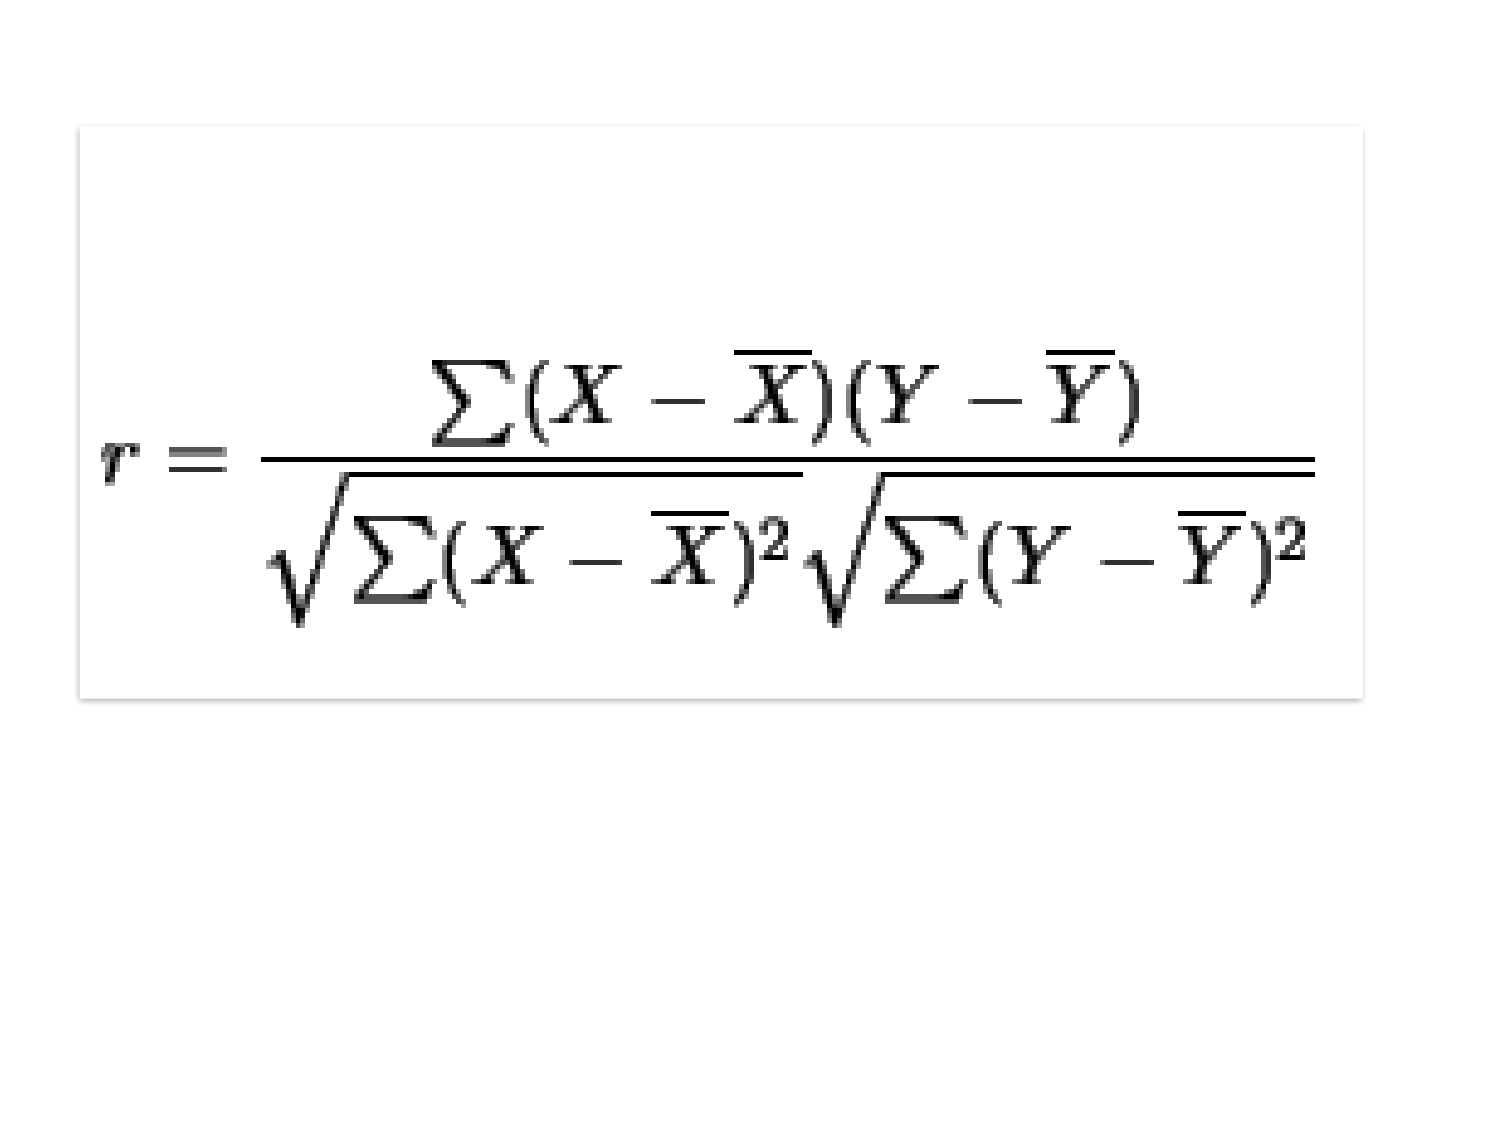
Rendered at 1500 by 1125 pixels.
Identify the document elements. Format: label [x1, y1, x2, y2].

text_box [79, 125, 1364, 699]
picture [101, 326, 1315, 688]
